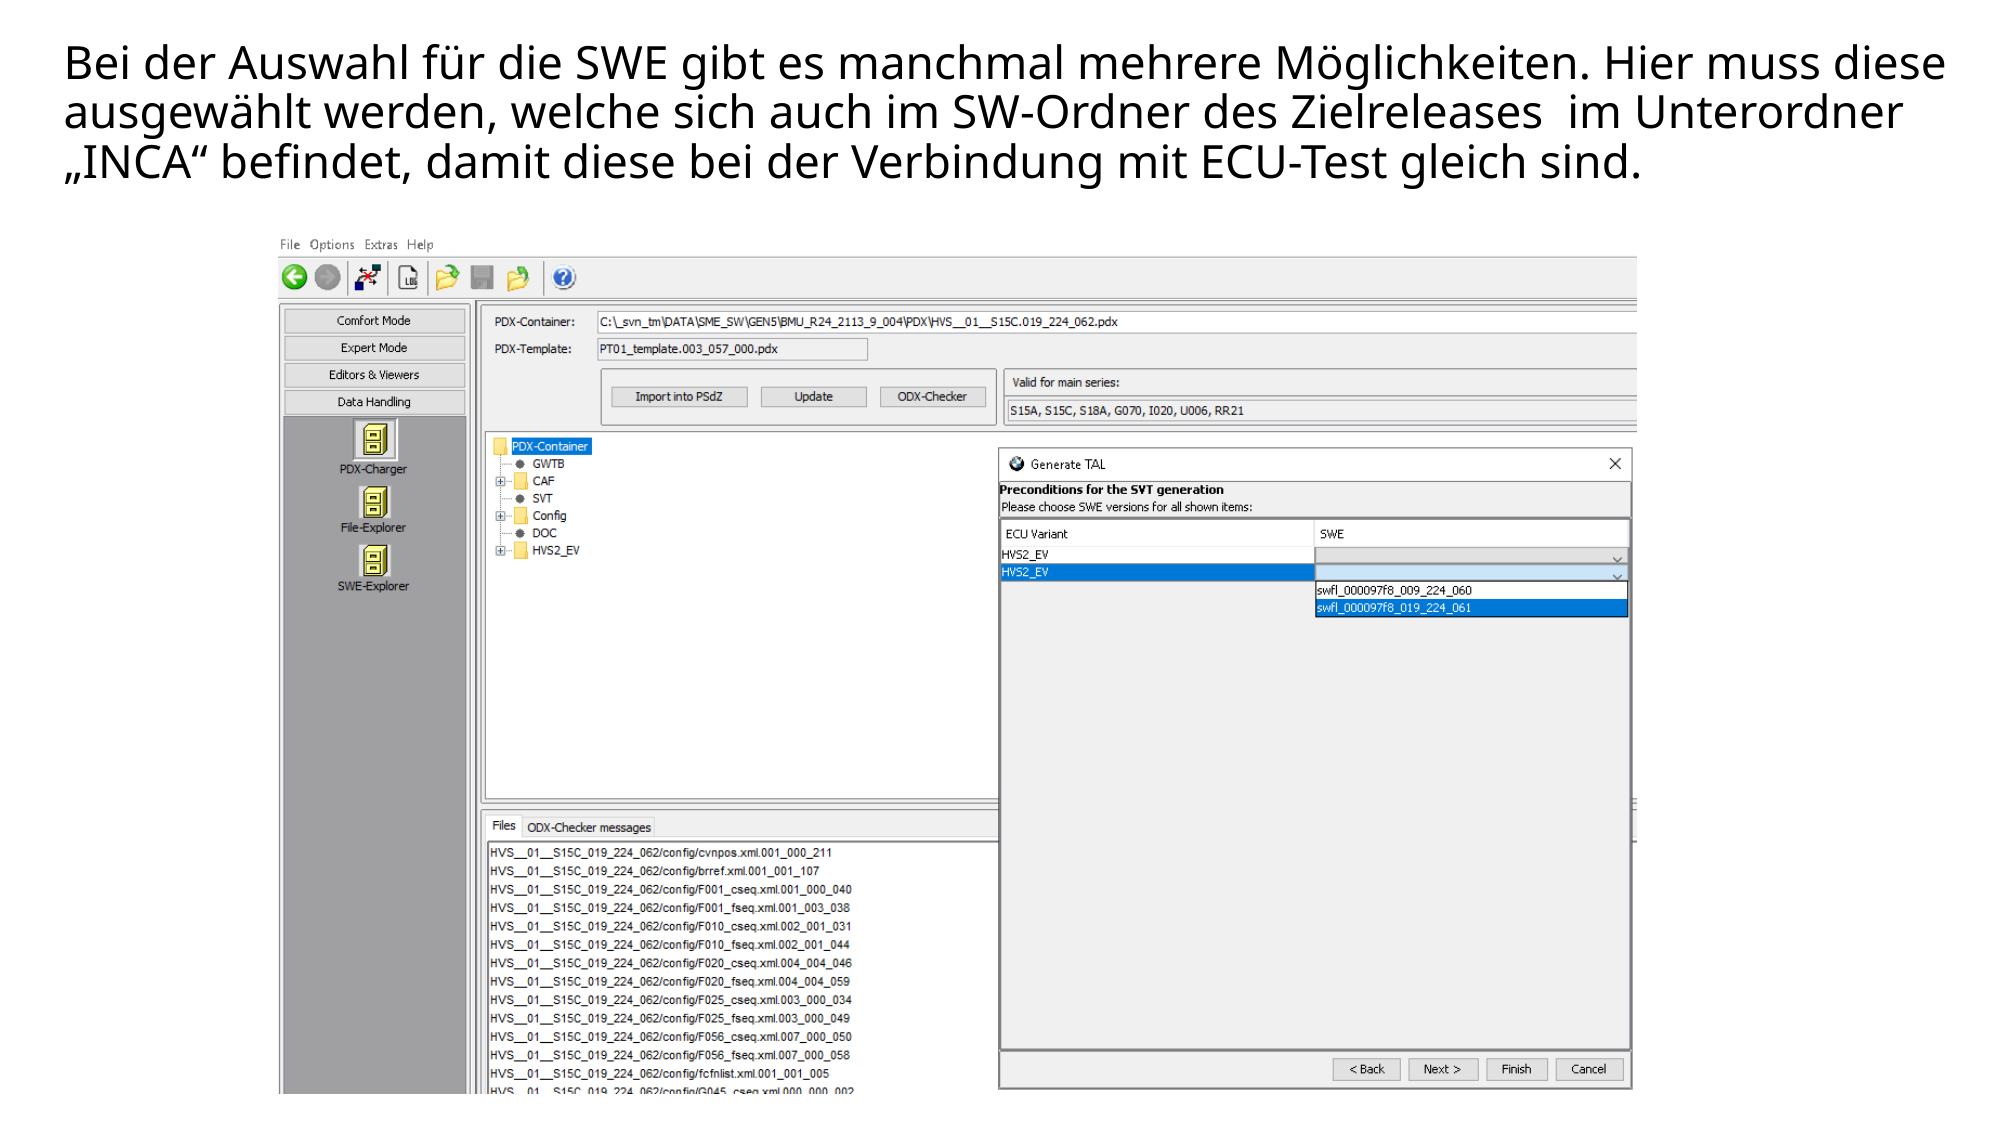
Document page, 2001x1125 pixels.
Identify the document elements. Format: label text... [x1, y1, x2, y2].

text_box Bei der Auswahl für die SWE gibt es manchmal mehrere Möglichkeiten. Hier muss diese ausgewählt werden, welche sich auch im SW-Ordner des Zielreleases im Unterordner „INCA“ befindet, damit diese bei der Verbindung mit ECU-Test gleich sind. [48, 31, 1978, 252]
picture [278, 234, 1637, 1094]
